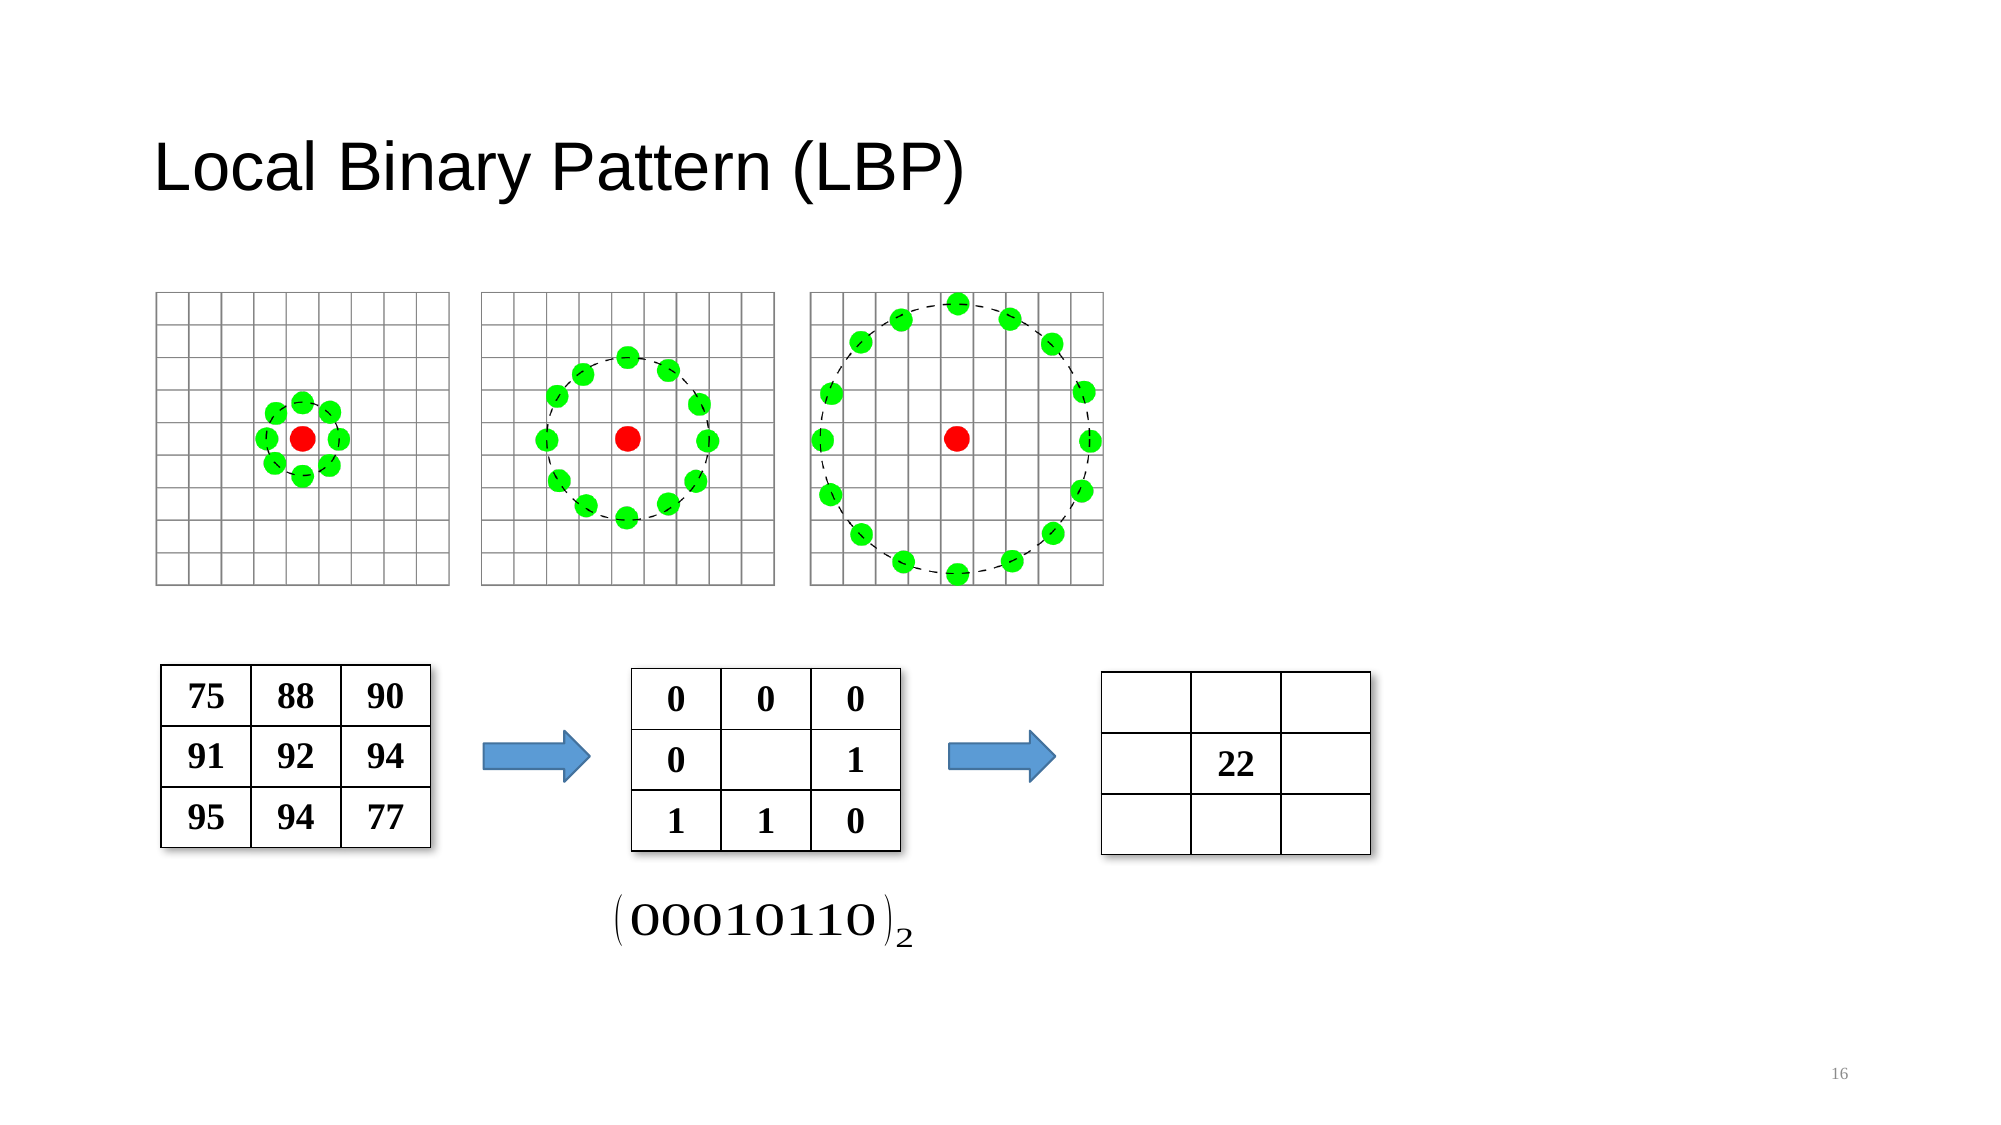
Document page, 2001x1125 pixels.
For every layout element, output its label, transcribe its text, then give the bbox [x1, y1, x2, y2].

text_box [948, 729, 1057, 783]
table_header 0 [812, 669, 900, 729]
table_header 88 [252, 666, 340, 725]
table_header 0 [632, 669, 720, 729]
table_cell 1 [722, 791, 810, 850]
table_header [1282, 673, 1370, 732]
table_cell 94 [252, 788, 340, 847]
table_cell 77 [342, 788, 430, 847]
table_cell [1102, 795, 1190, 854]
table_header [1192, 673, 1280, 732]
table_header [1102, 673, 1190, 732]
table_cell [1102, 734, 1190, 793]
table_cell [722, 730, 810, 789]
table_cell 22 [1192, 734, 1280, 793]
table_cell 94 [342, 727, 430, 786]
table_cell 0 [632, 730, 720, 789]
title Local Binary Pattern (LBP) [138, 60, 1864, 278]
table_cell 92 [252, 727, 340, 786]
table_header 75 [162, 666, 250, 725]
table_cell 1 [632, 791, 720, 850]
table_cell [1282, 795, 1370, 854]
table_cell 95 [162, 788, 250, 847]
table_cell [1282, 734, 1370, 793]
table_cell 91 [162, 727, 250, 786]
table_cell [1192, 795, 1280, 854]
table_header 0 [722, 669, 810, 729]
table_cell 1 [812, 730, 900, 789]
table_cell 0 [812, 791, 900, 850]
slide_number 16 [1413, 1042, 1864, 1103]
text_box [482, 729, 591, 783]
table_header 90 [342, 666, 430, 725]
picture [140, 277, 1119, 600]
